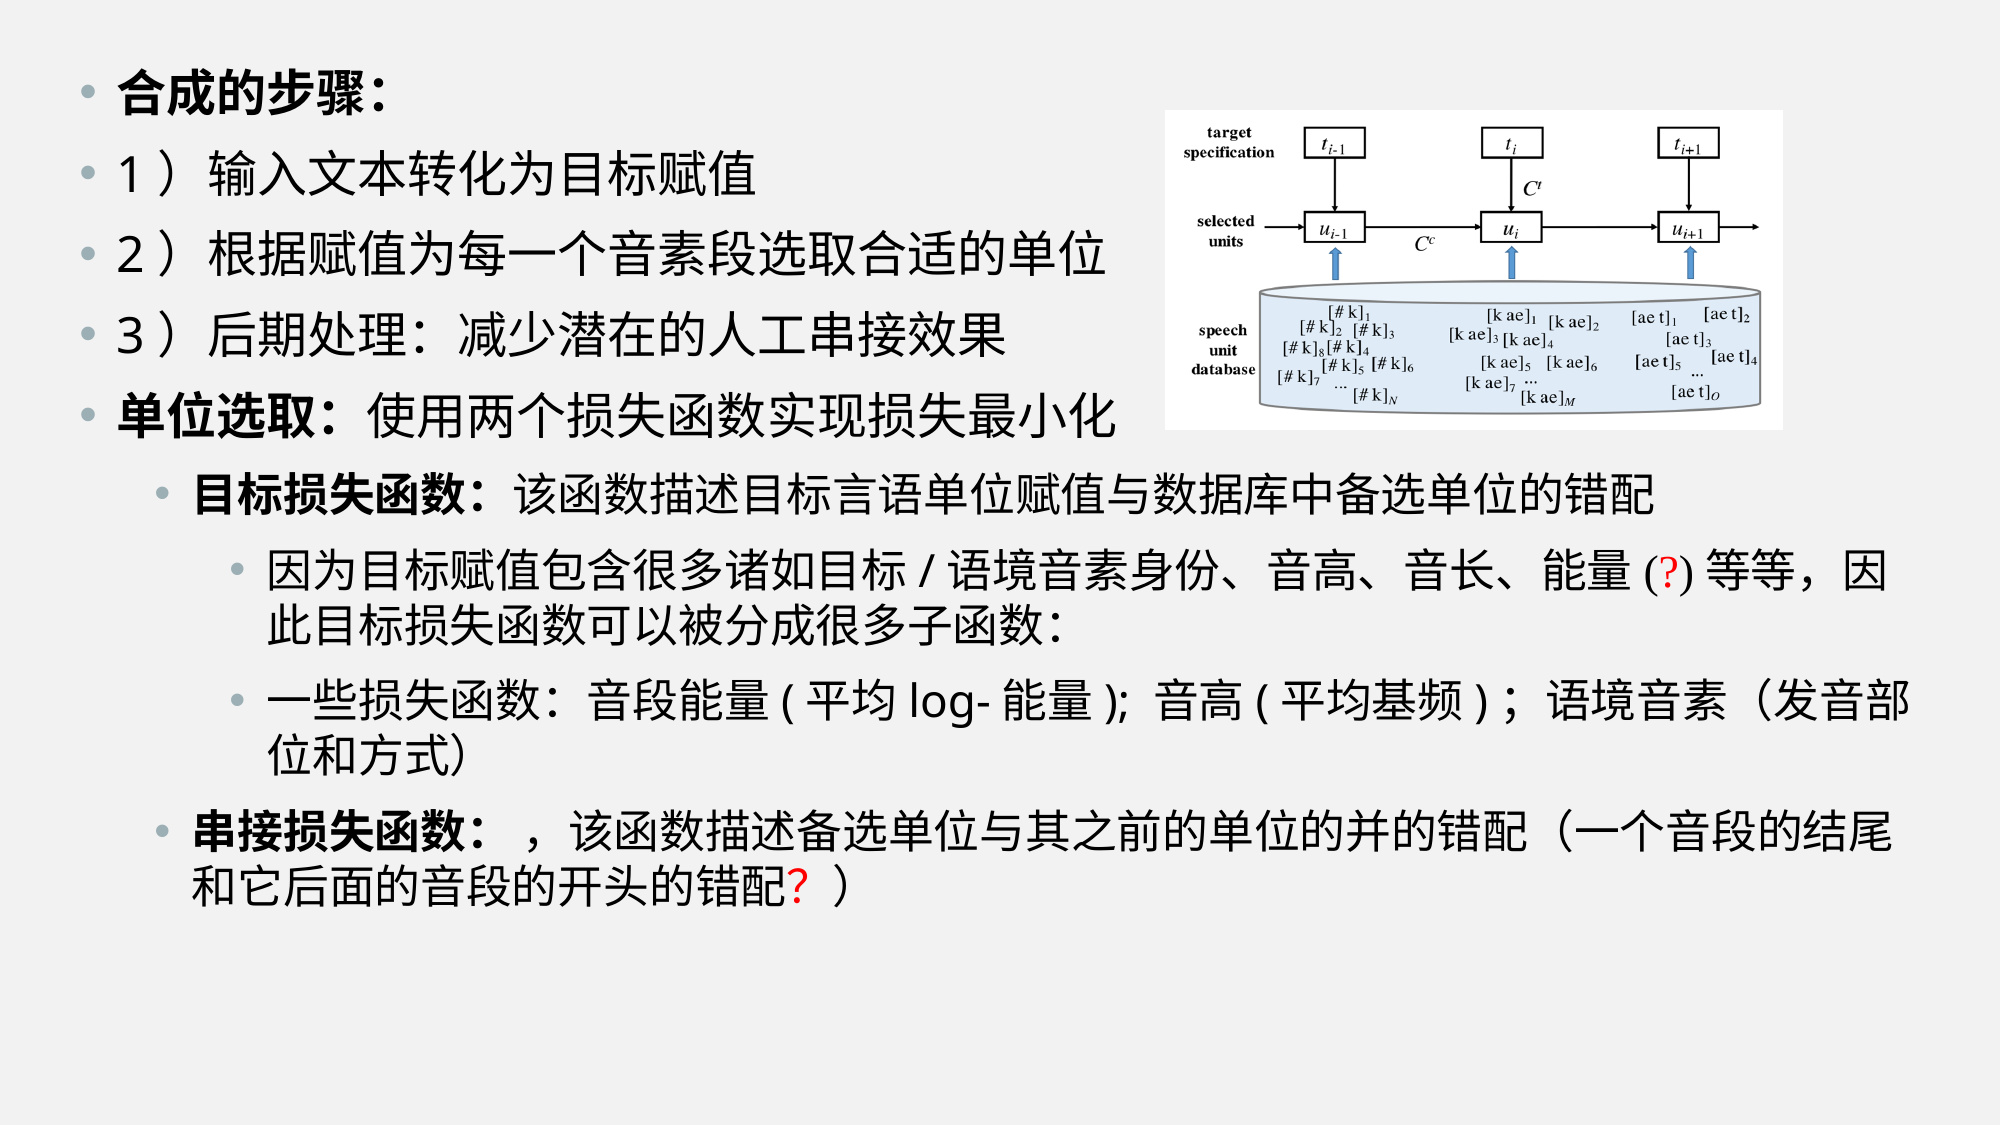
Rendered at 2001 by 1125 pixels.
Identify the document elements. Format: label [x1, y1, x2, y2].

picture [1165, 110, 1783, 430]
